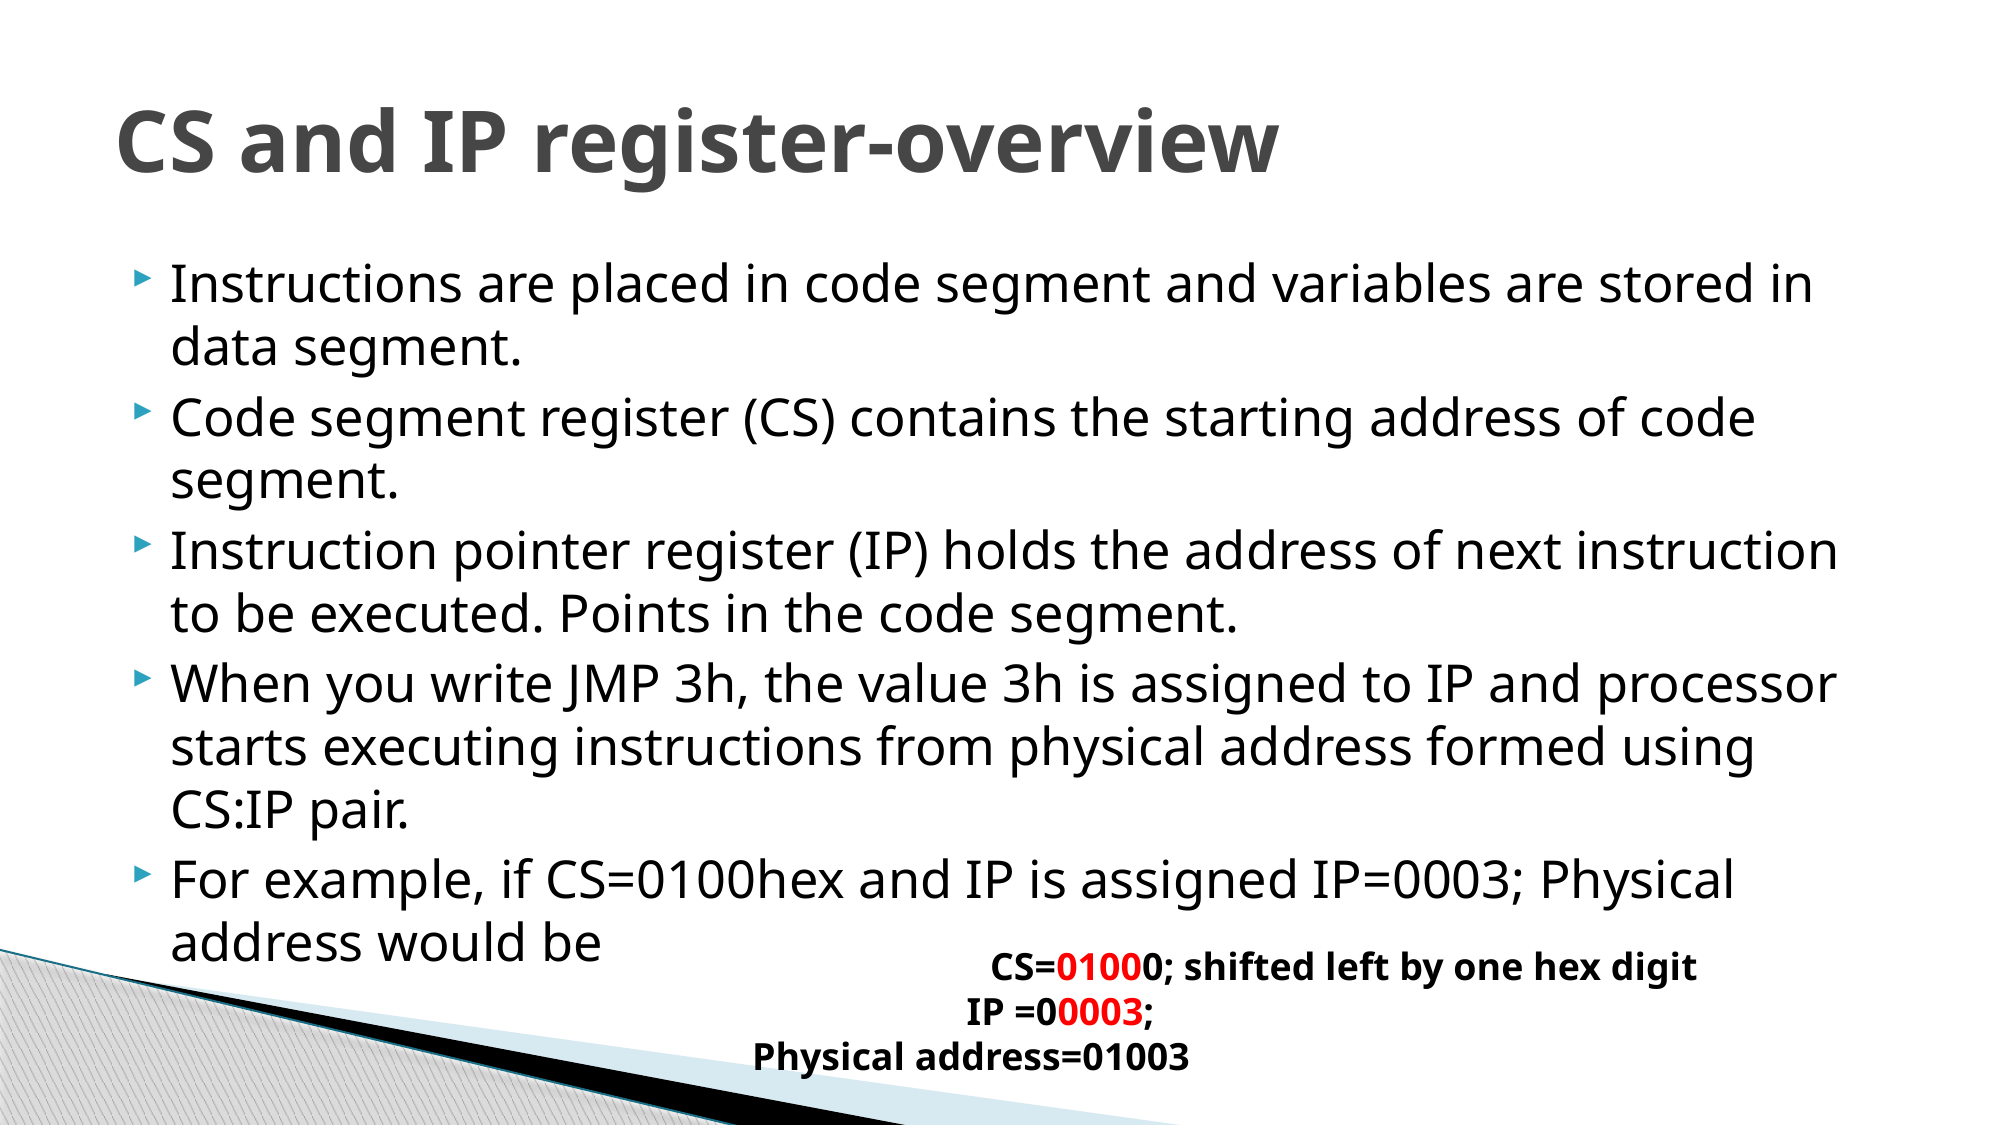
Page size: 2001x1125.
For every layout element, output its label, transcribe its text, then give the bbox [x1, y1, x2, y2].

title CS and IP register-overview [99, 45, 1900, 233]
text_box CS=01000; shifted left by one hex digit IP =00003; Physical address=01003 [737, 935, 1788, 1086]
list Instructions are placed in code segment and variables are stored in data segment. Code segment register (CS) contains the starting address of code segment. Instruction pointer register (IP) holds the address of next instruction to be executed. Points in the code segment. When you write JMP 3h, the value 3h is assigned to IP and processor starts executing instructions from physical address formed using CS:IP pair. For example, if CS=0100hex and IP is assigned IP=0003; Physical address would be [99, 243, 1900, 986]
